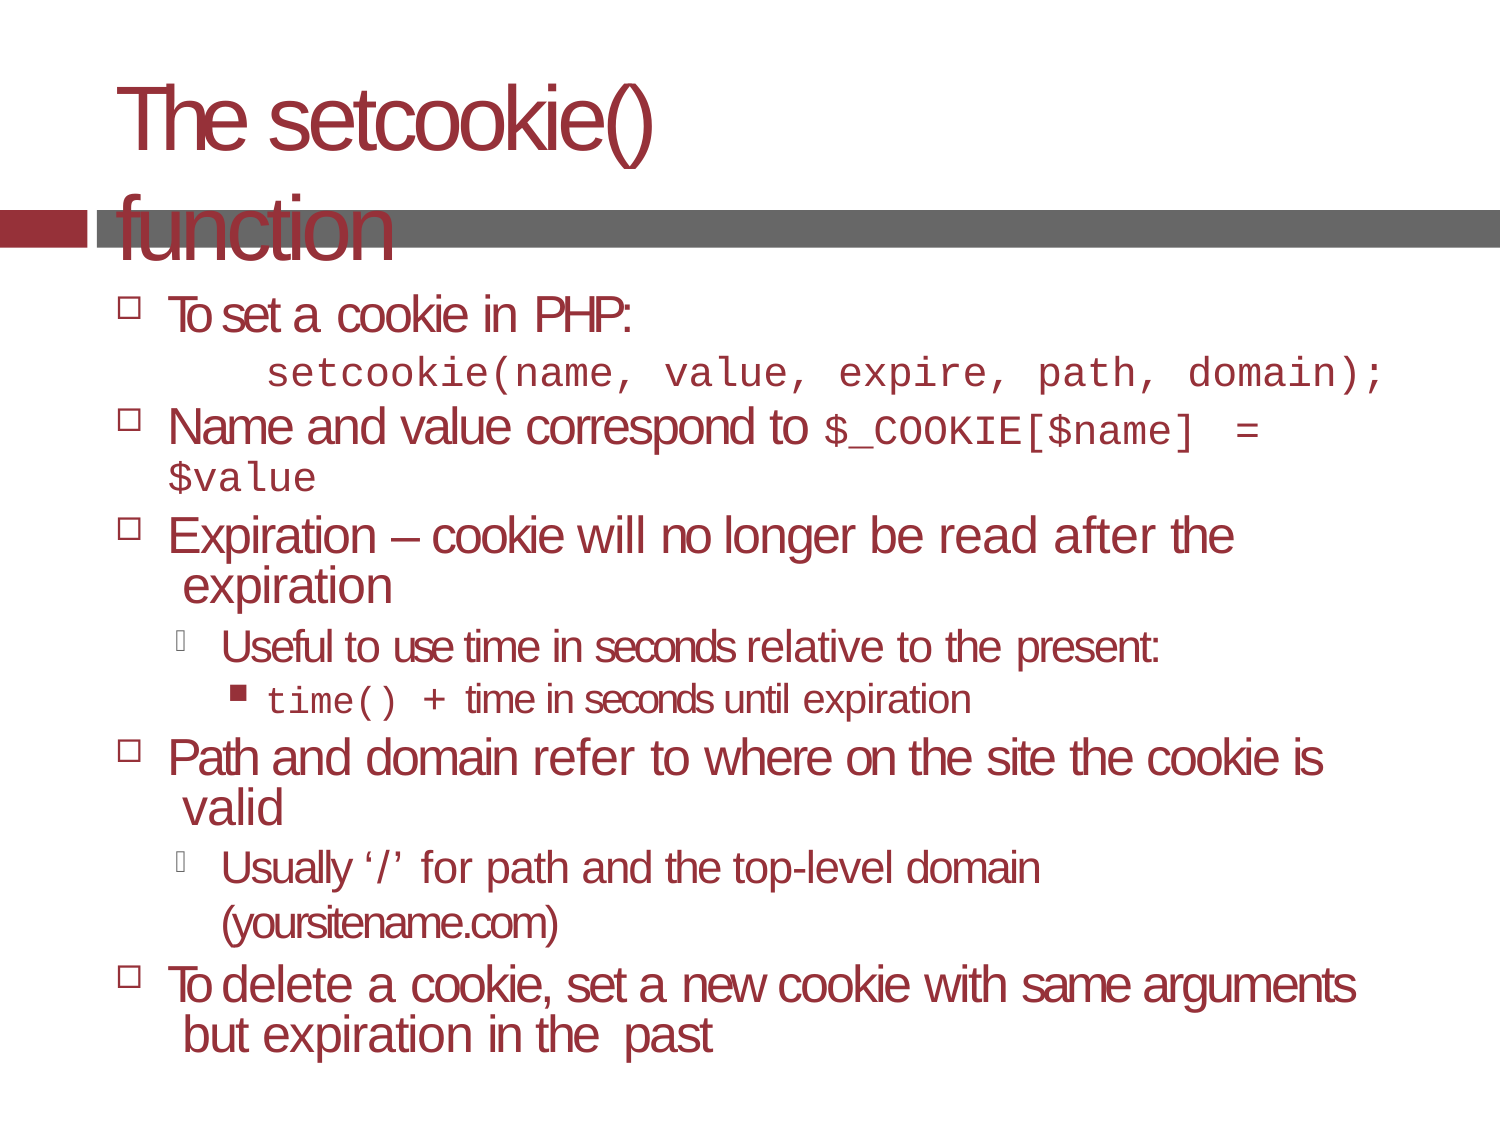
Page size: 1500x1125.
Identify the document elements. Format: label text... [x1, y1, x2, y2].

title The setcookie() function [113, 56, 955, 278]
text_box To set a cookie in PHP: setcookie(name, value, expire, path, domain); Name and value correspond to $_COOKIE[$name] = $value Expiration – cookie will no longer be read after the expiration Useful to use time in seconds relative to the present: time() + time in seconds until expiration Path and domain refer to where on the site the cookie is valid Usually ‘/’ for path and the top-level domain (yoursitename.com) To delete a cookie, set a new cookie with same arguments but expiration in the past [113, 278, 1402, 1063]
